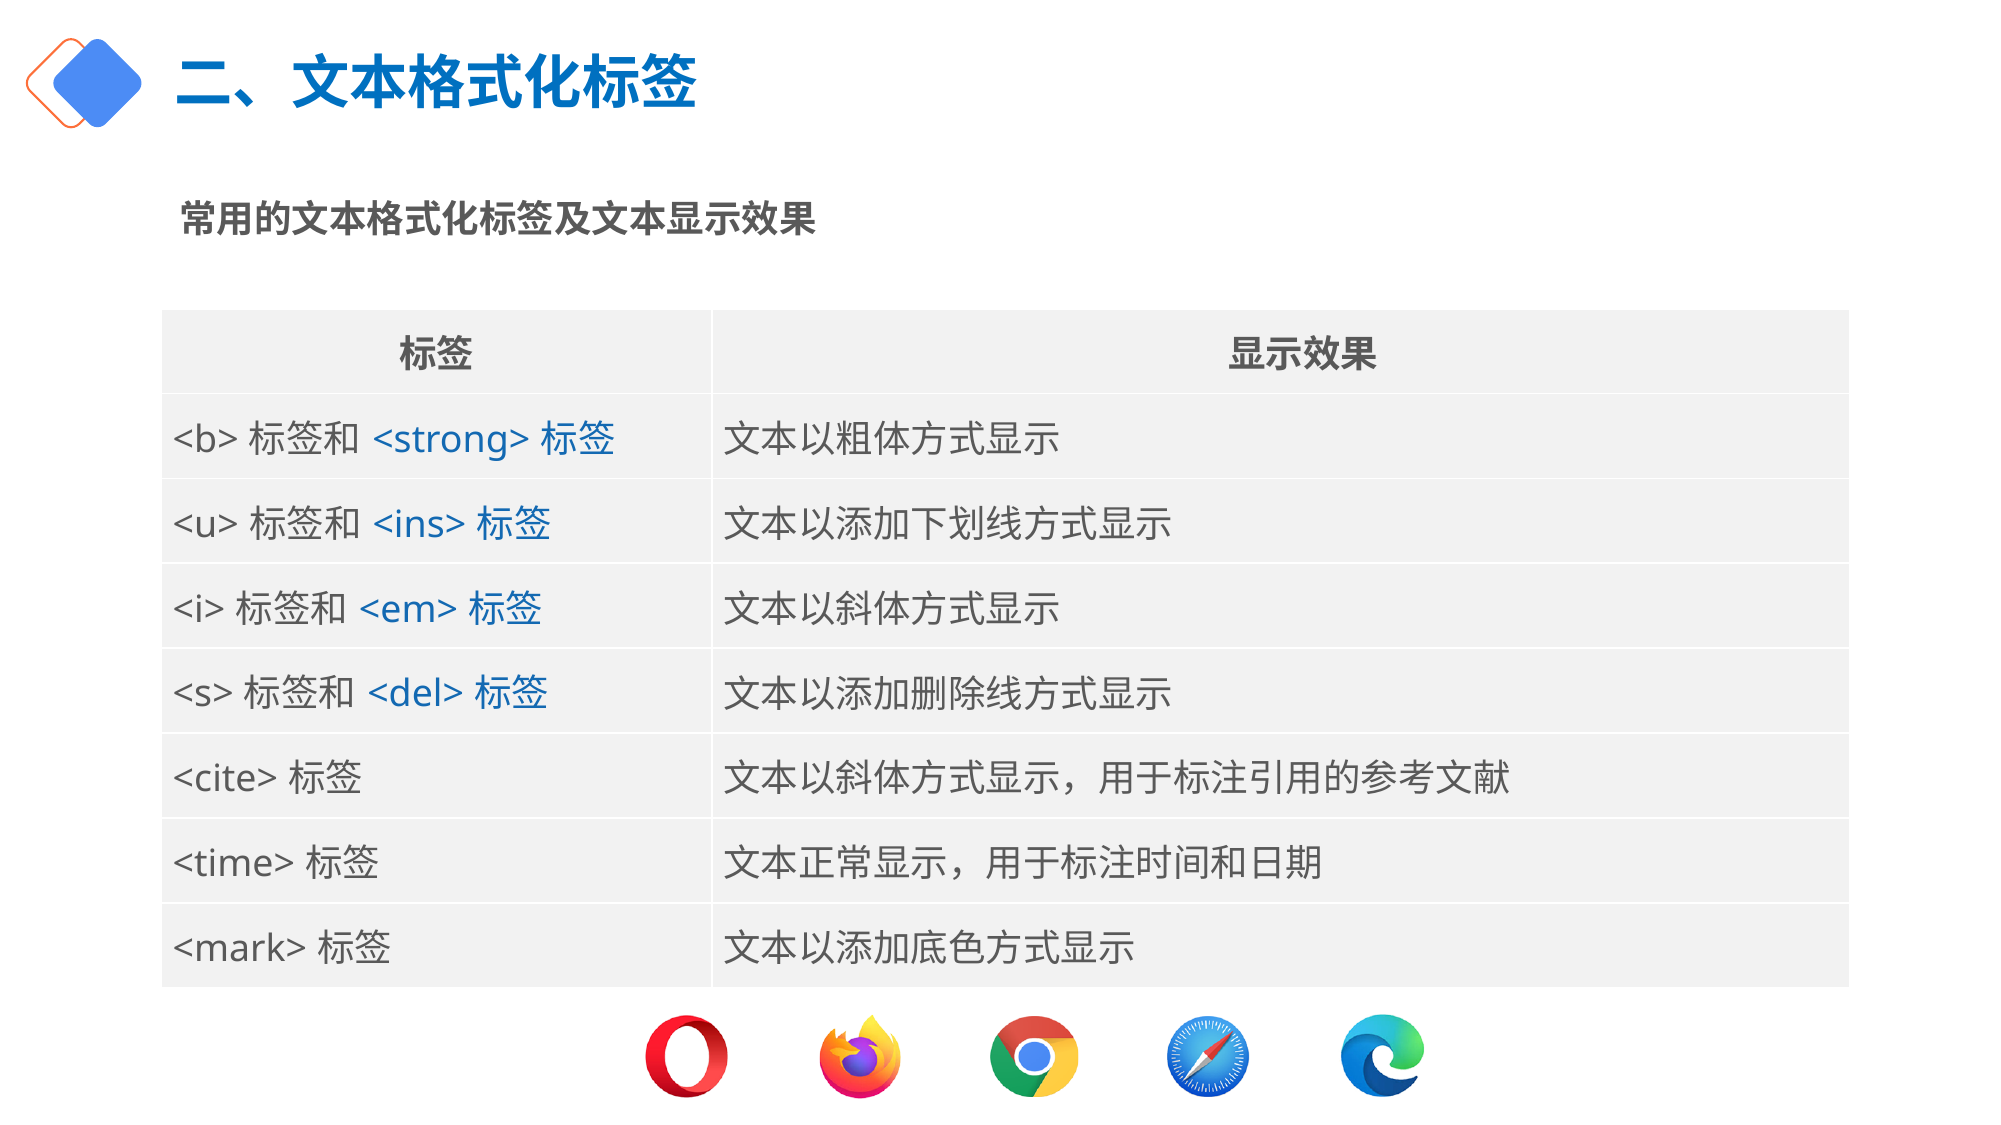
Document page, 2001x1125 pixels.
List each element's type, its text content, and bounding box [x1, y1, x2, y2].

table_cell <s>标签和<del>标签 [162, 649, 711, 732]
table_cell 文本以斜体方式显示 [713, 564, 1849, 647]
table_cell <mark>标签 [162, 904, 711, 987]
table_header 显示效果 [713, 310, 1849, 393]
table_cell <i>标签和<em>标签 [162, 564, 711, 647]
table_cell 文本以添加底色方式显示 [713, 904, 1849, 987]
table_cell 文本以添加下划线方式显示 [713, 479, 1849, 562]
table_cell <b>标签和<strong>标签 [162, 394, 711, 478]
table_header 标签 [162, 310, 711, 393]
table_cell 文本以粗体方式显示 [713, 394, 1849, 478]
table_cell <time>标签 [162, 819, 711, 902]
table_cell 文本以斜体方式显示，用于标注引用的参考文献 [713, 734, 1849, 817]
picture [568, 999, 1545, 1110]
table_cell <cite>标签 [162, 734, 711, 817]
table_cell 文本正常显示，用于标注时间和日期 [713, 819, 1849, 902]
table_cell <u>标签和<ins>标签 [162, 479, 711, 562]
table_cell 文本以添加删除线方式显示 [713, 649, 1849, 732]
title 二、文本格式化标签 [159, 25, 929, 144]
text_box 常用的文本格式化标签及文本显示效果 [159, 162, 1460, 250]
